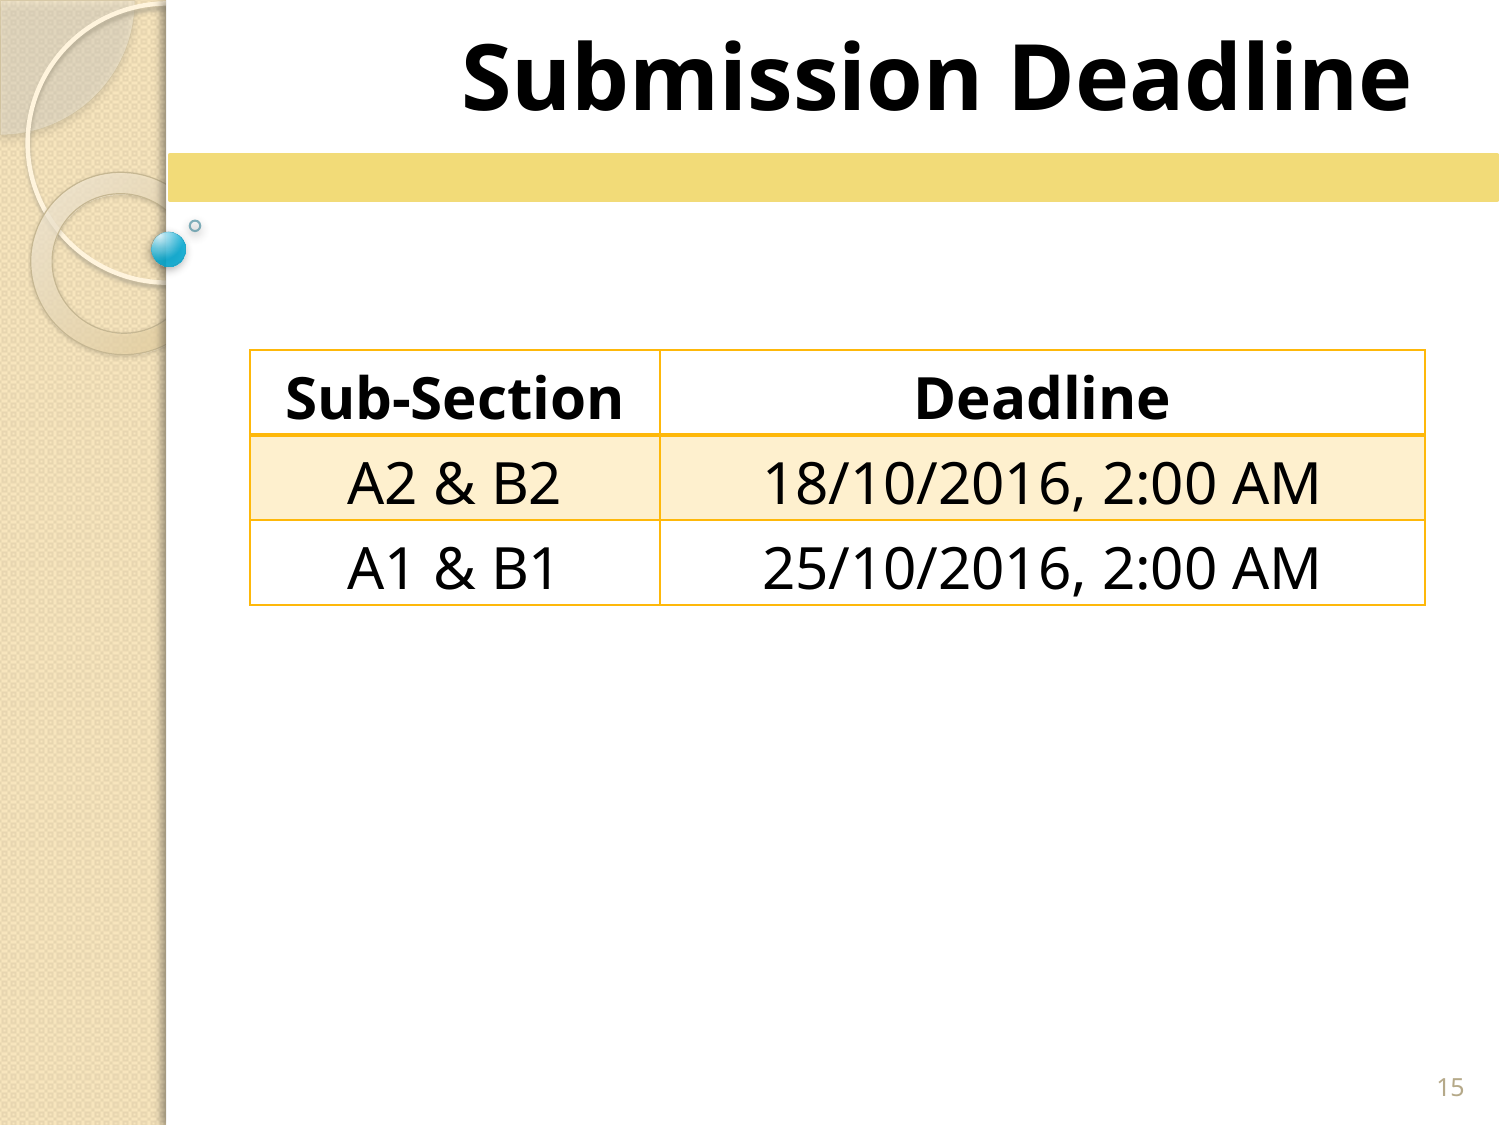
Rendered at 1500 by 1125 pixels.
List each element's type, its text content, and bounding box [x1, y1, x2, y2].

table_header Deadline [661, 351, 1424, 433]
table_cell A1 & B1 [251, 521, 659, 604]
table_cell A2 & B2 [251, 437, 659, 519]
slide_number 15 [1413, 1034, 1488, 1113]
table_header Sub-Section [251, 351, 659, 433]
table_cell 18/10/2016, 2:00 AM [661, 437, 1424, 519]
table_cell 25/10/2016, 2:00 AM [661, 521, 1424, 604]
text_box Submission Deadline [399, 11, 1475, 136]
text_box [168, 153, 1499, 202]
